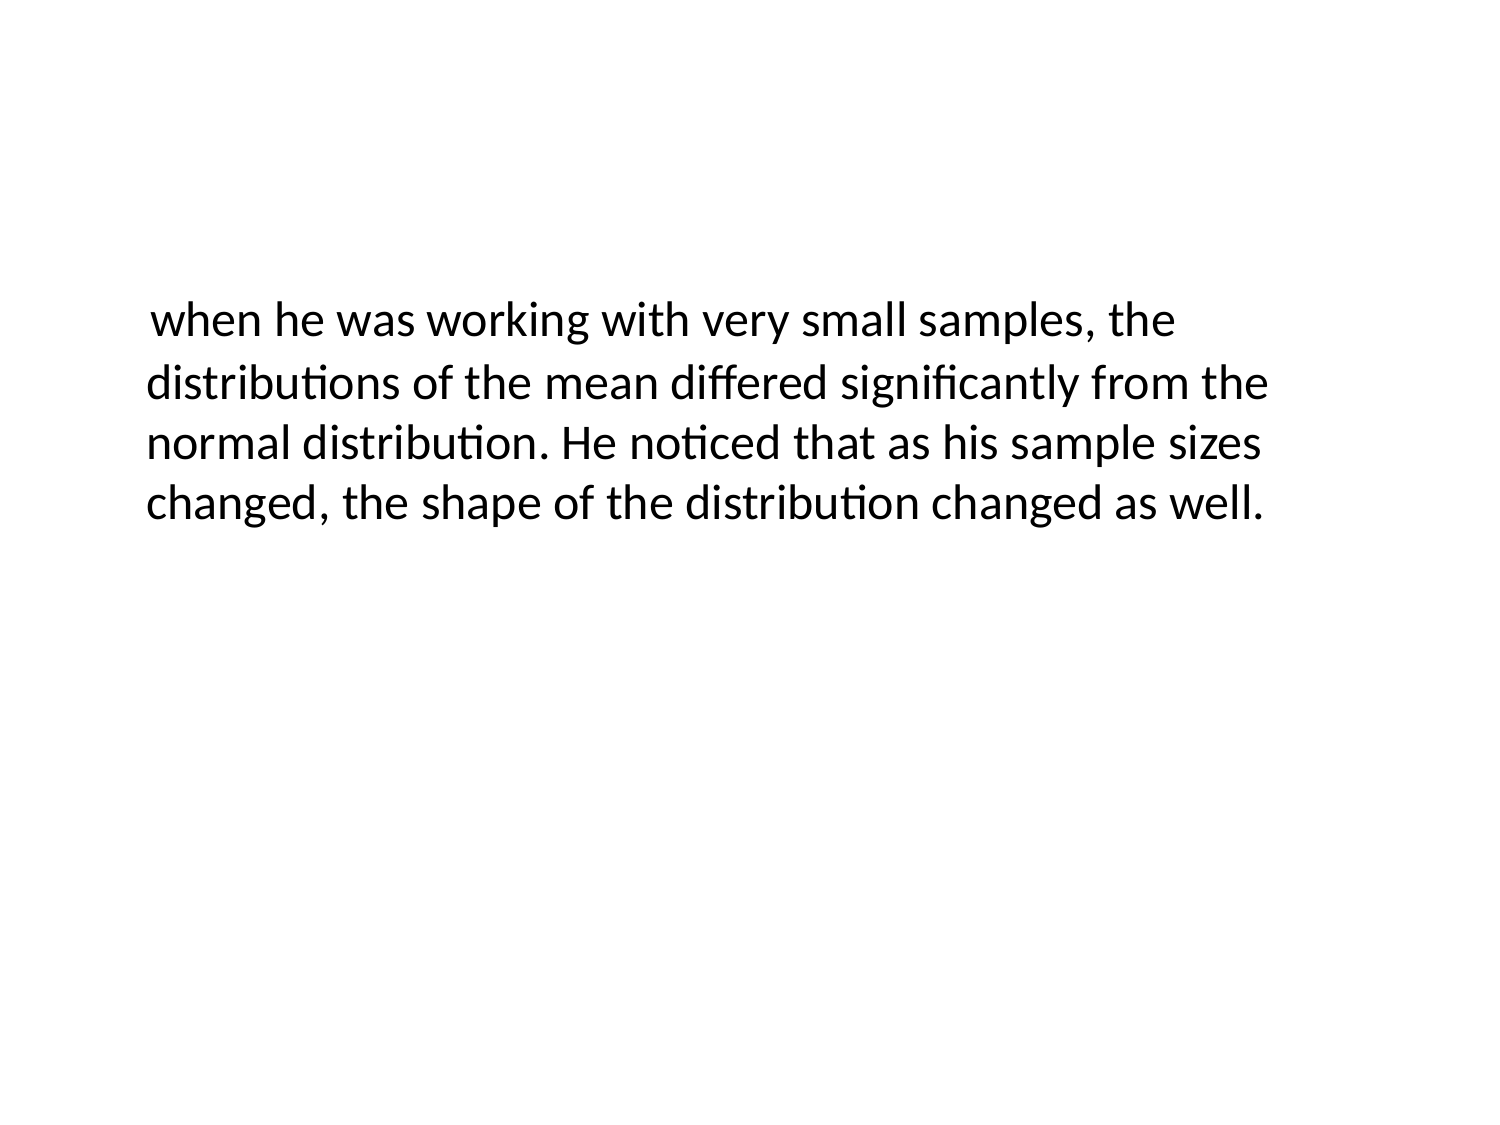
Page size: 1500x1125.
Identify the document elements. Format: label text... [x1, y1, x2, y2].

list when he was working with very small samples, the distributions of the mean differed significantly from the normal distribution. He noticed that as his sample sizes changed, the shape of the distribution changed as well. [75, 262, 1425, 1005]
